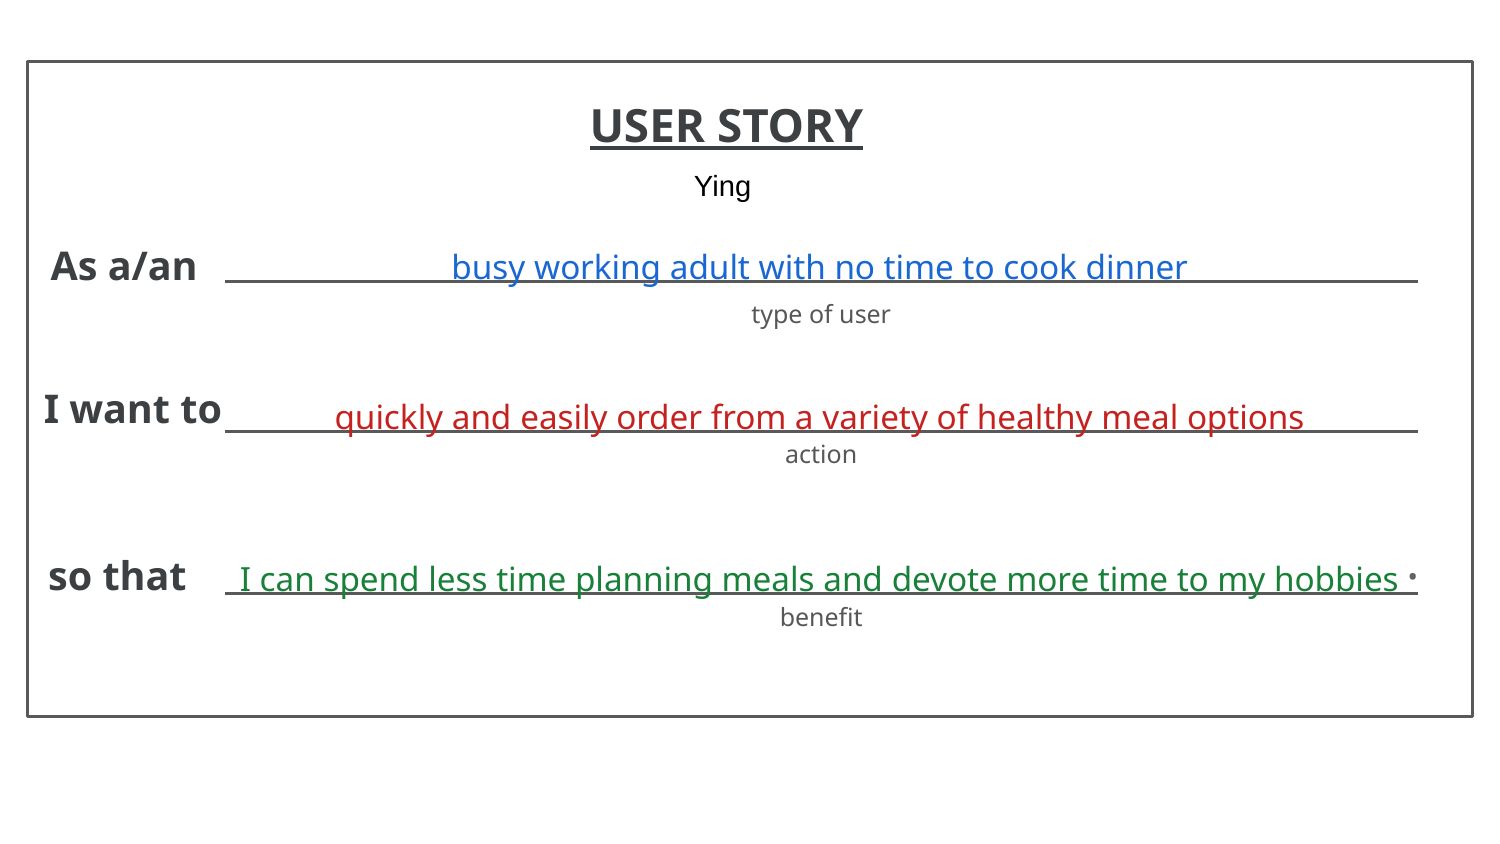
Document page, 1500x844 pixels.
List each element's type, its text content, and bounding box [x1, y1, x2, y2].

list quickly and easily order from a variety of healthy meal options [223, 374, 1417, 430]
list busy working adult with no time to cook dinner [223, 224, 1417, 280]
text_box [27, 61, 1473, 717]
list I can spend less time planning meals and devote more time to my hobbies [223, 537, 1417, 592]
text_box Ying [642, 152, 802, 218]
